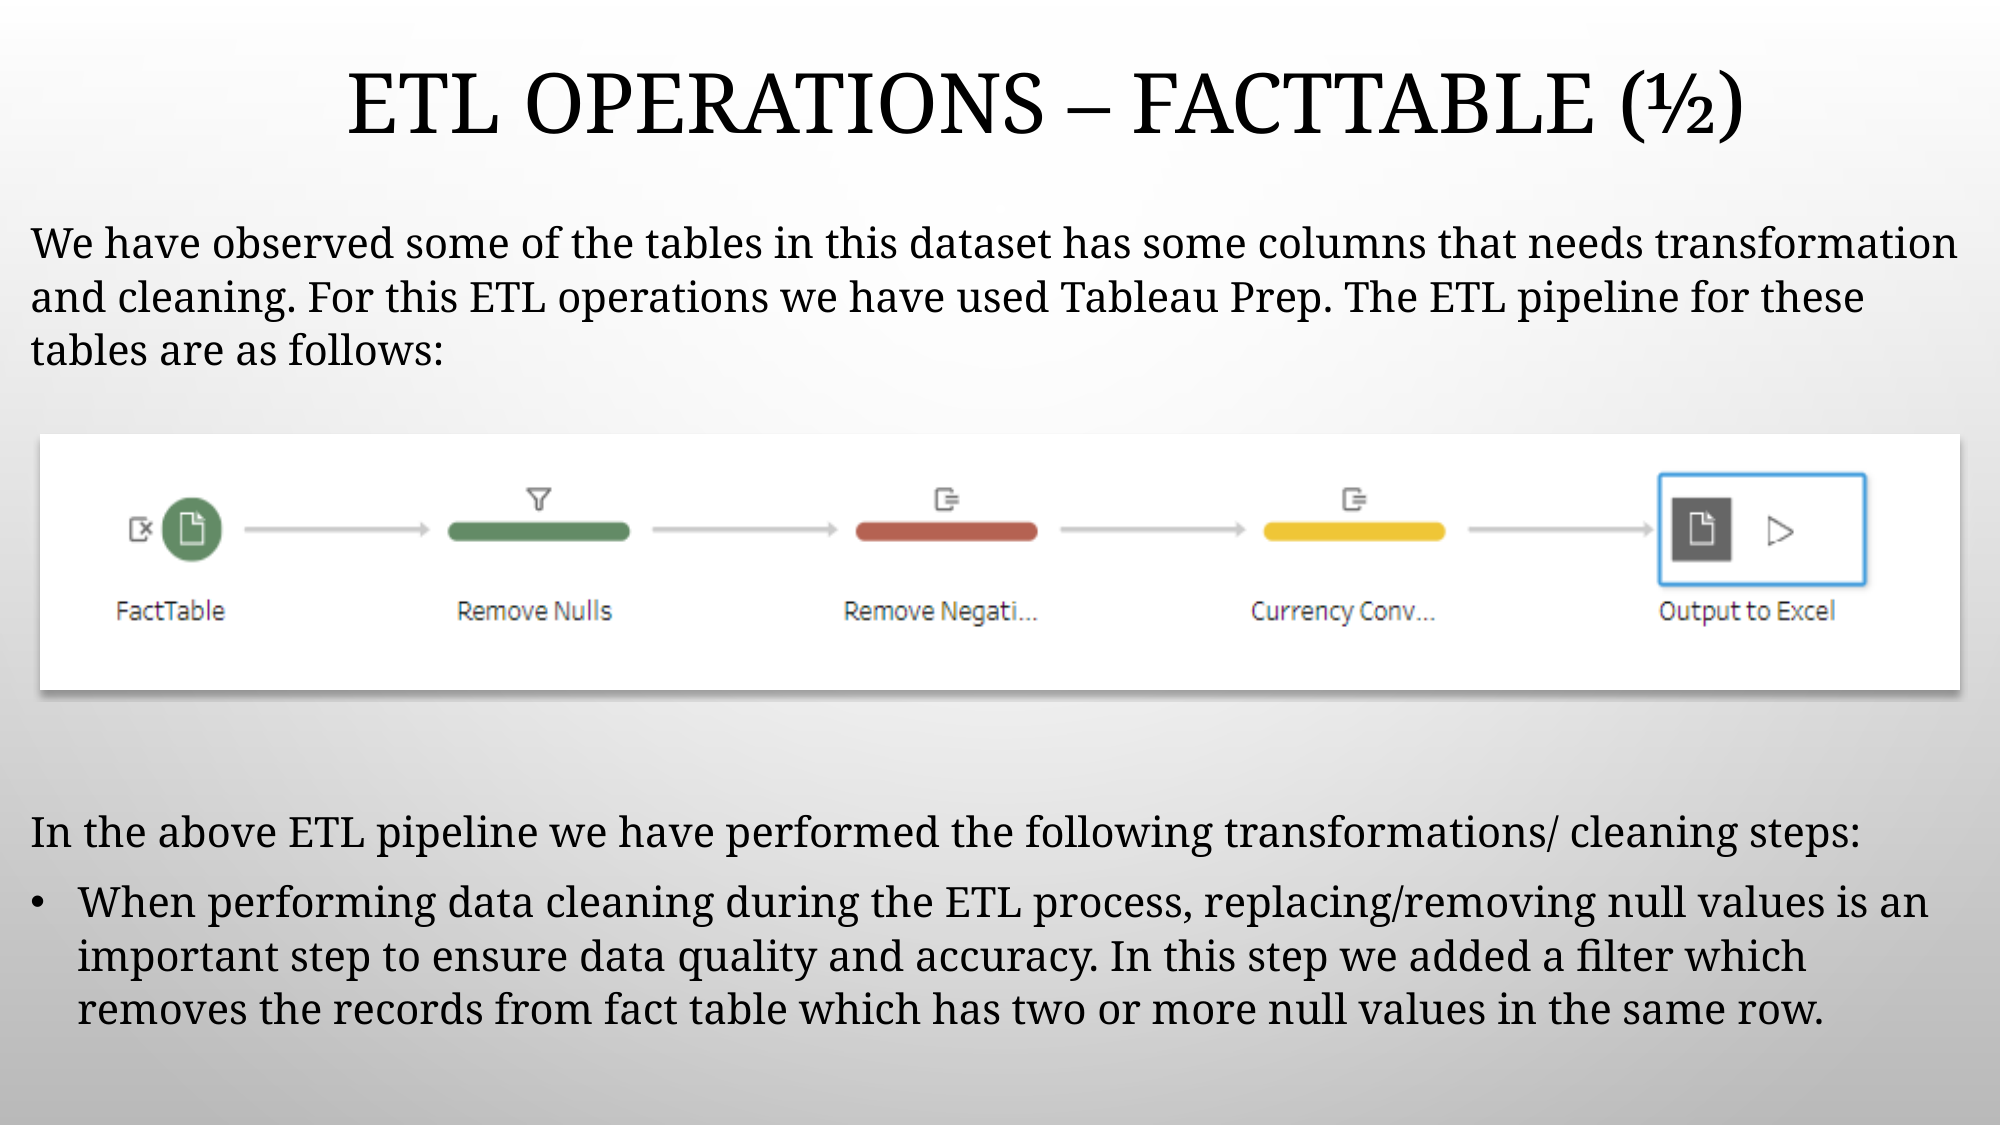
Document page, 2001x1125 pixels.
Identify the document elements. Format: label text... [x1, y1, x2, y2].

picture [39, 434, 1961, 691]
picture [0, 0, 2000, 1125]
text_box We have observed some of the tables in this dataset has some columns that needs transformation and cleaning. For this ETL operations we have used Tableau Prep. The ETL pipeline for these tables are as follows: In the above ETL pipeline we have performed the following transformations/ cleaning steps: When performing data cleaning during the ETL process, replacing/removing null values is an important step to ensure data quality and accuracy. In this step we added a filter which removes the records from fact table which has two or more null values in the same row. [15, 206, 1985, 1094]
text_box ETL operations – FactTable (½) [224, 0, 1869, 206]
